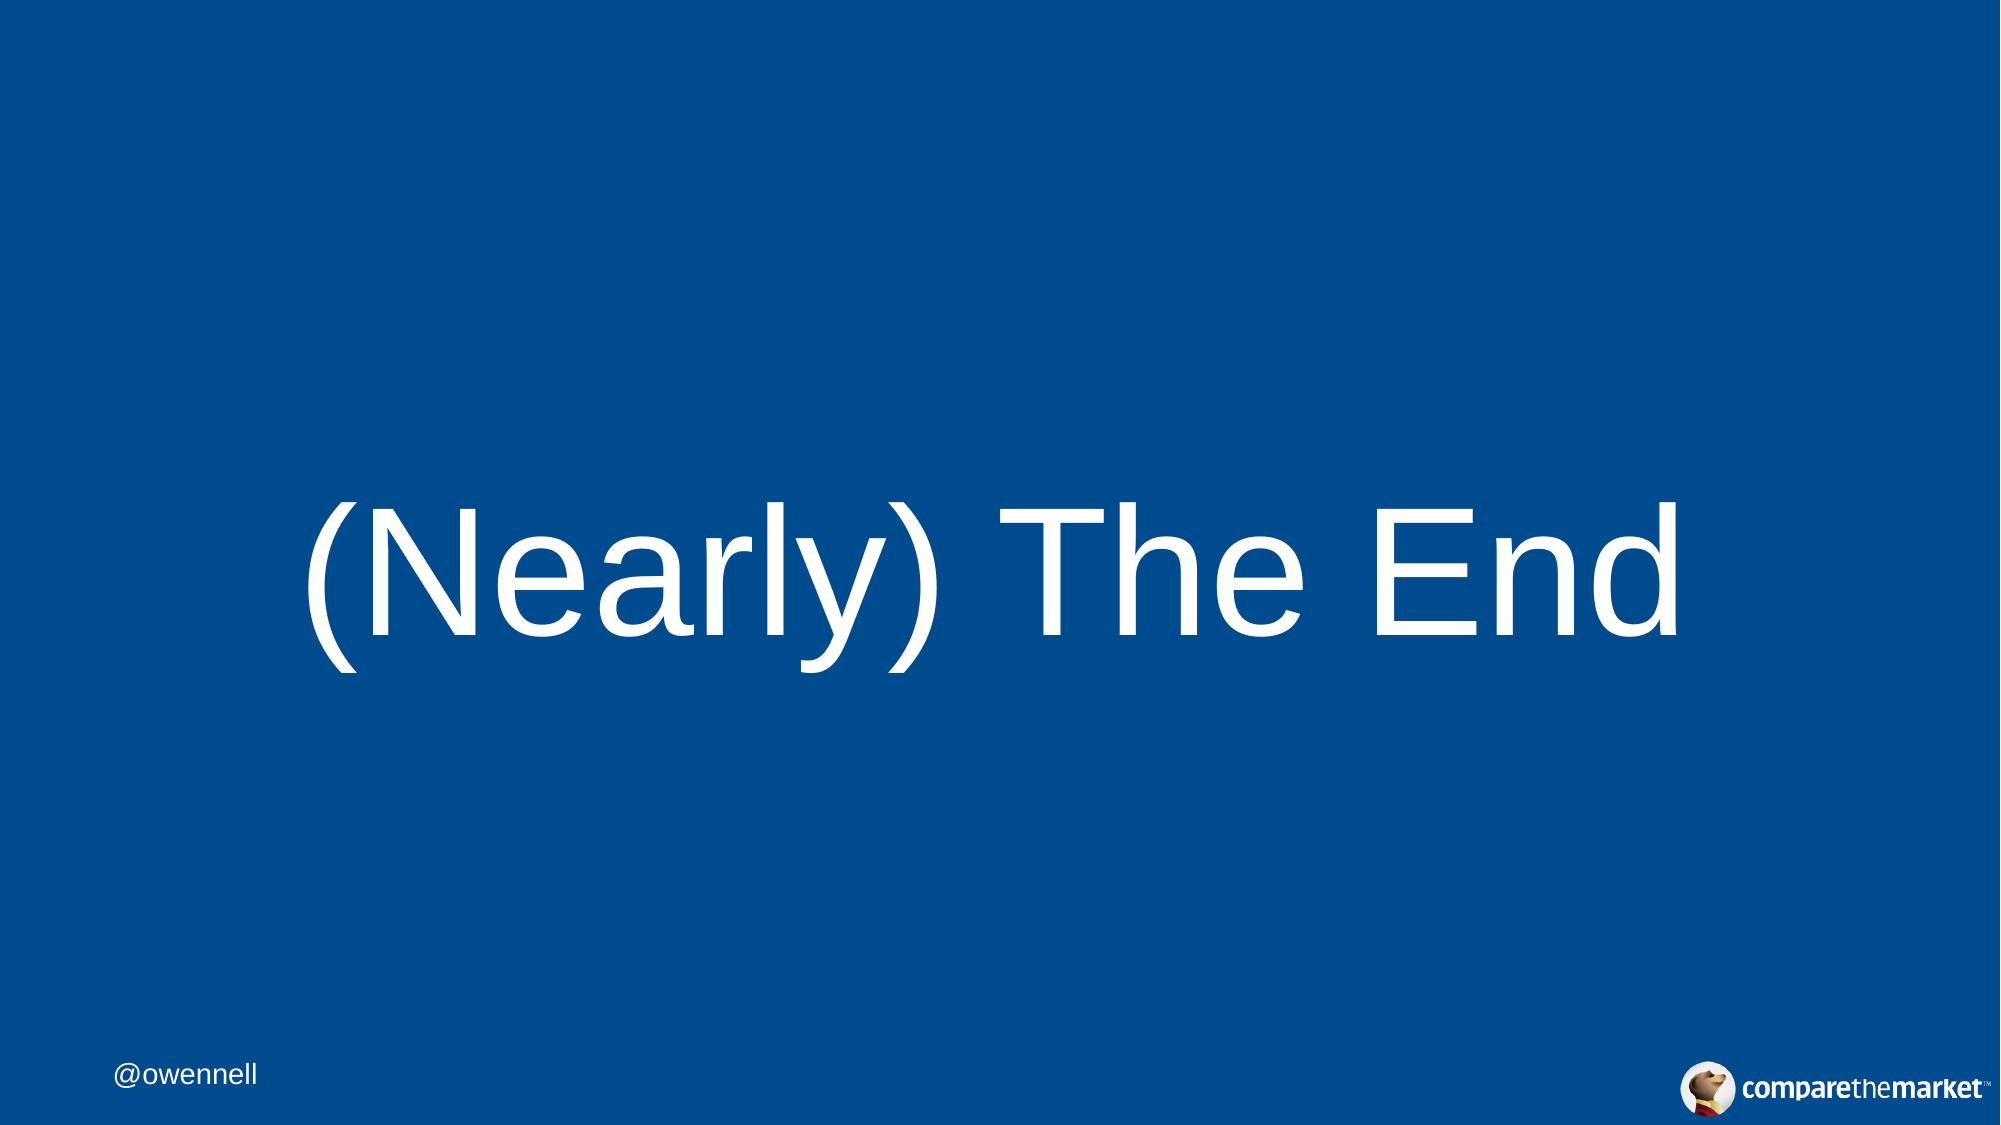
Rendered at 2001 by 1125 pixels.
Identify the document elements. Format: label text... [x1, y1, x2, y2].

picture [1680, 1061, 1991, 1117]
title (Nearly) The End [275, 521, 1725, 604]
slide_number @owennell [99, 1042, 567, 1103]
